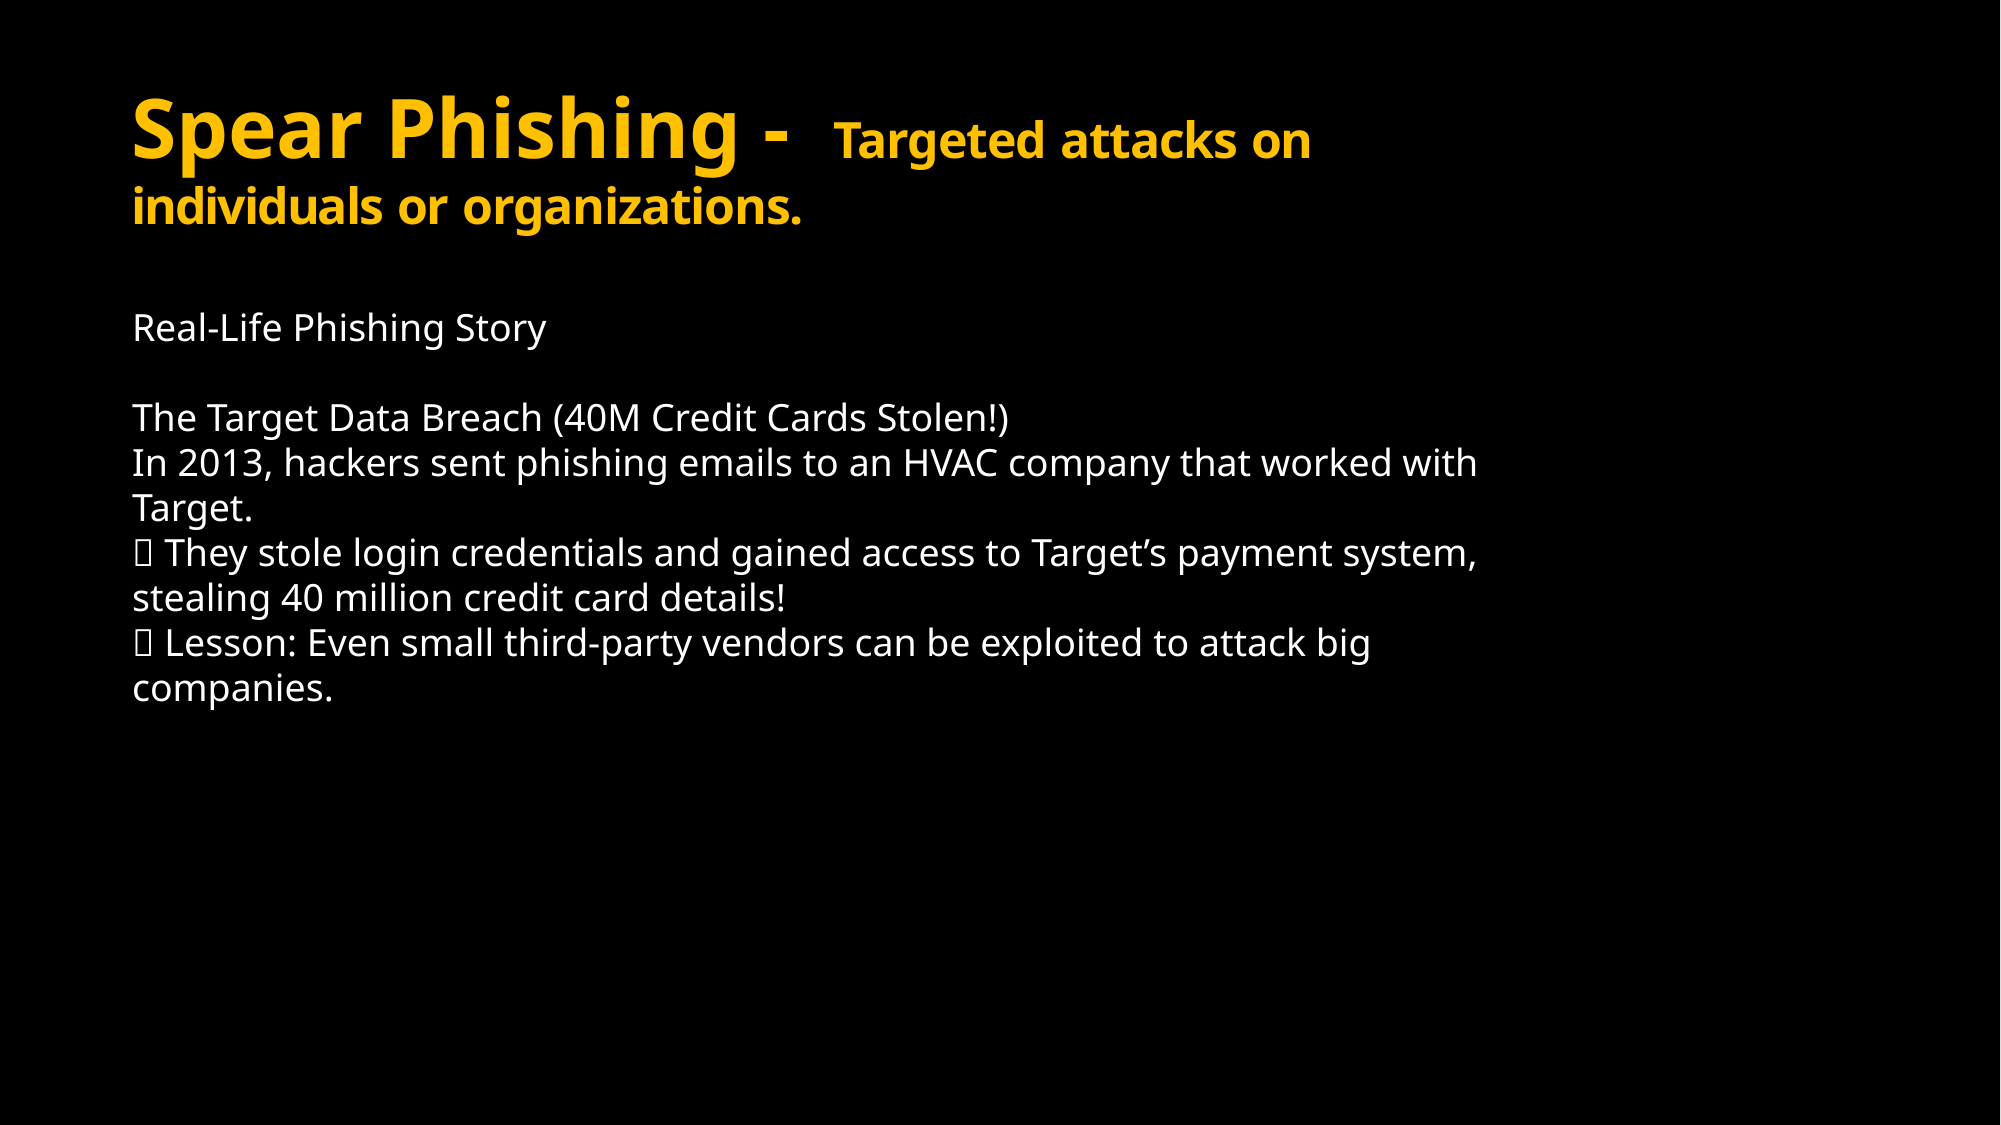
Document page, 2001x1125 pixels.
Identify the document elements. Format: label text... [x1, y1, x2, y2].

subtitle Real-Life Phishing Story The Target Data Breach (40M Credit Cards Stolen!) In 2013, hackers sent phishing emails to an HVAC company that worked with Target. ✅ They stole login credentials and gained access to Target’s payment system, stealing 40 million credit card details! 💡 Lesson: Even small third-party vendors can be exploited to attack big companies. [132, 303, 1533, 799]
title Spear Phishing - Targeted attacks on individuals or organizations. [131, 75, 1377, 242]
